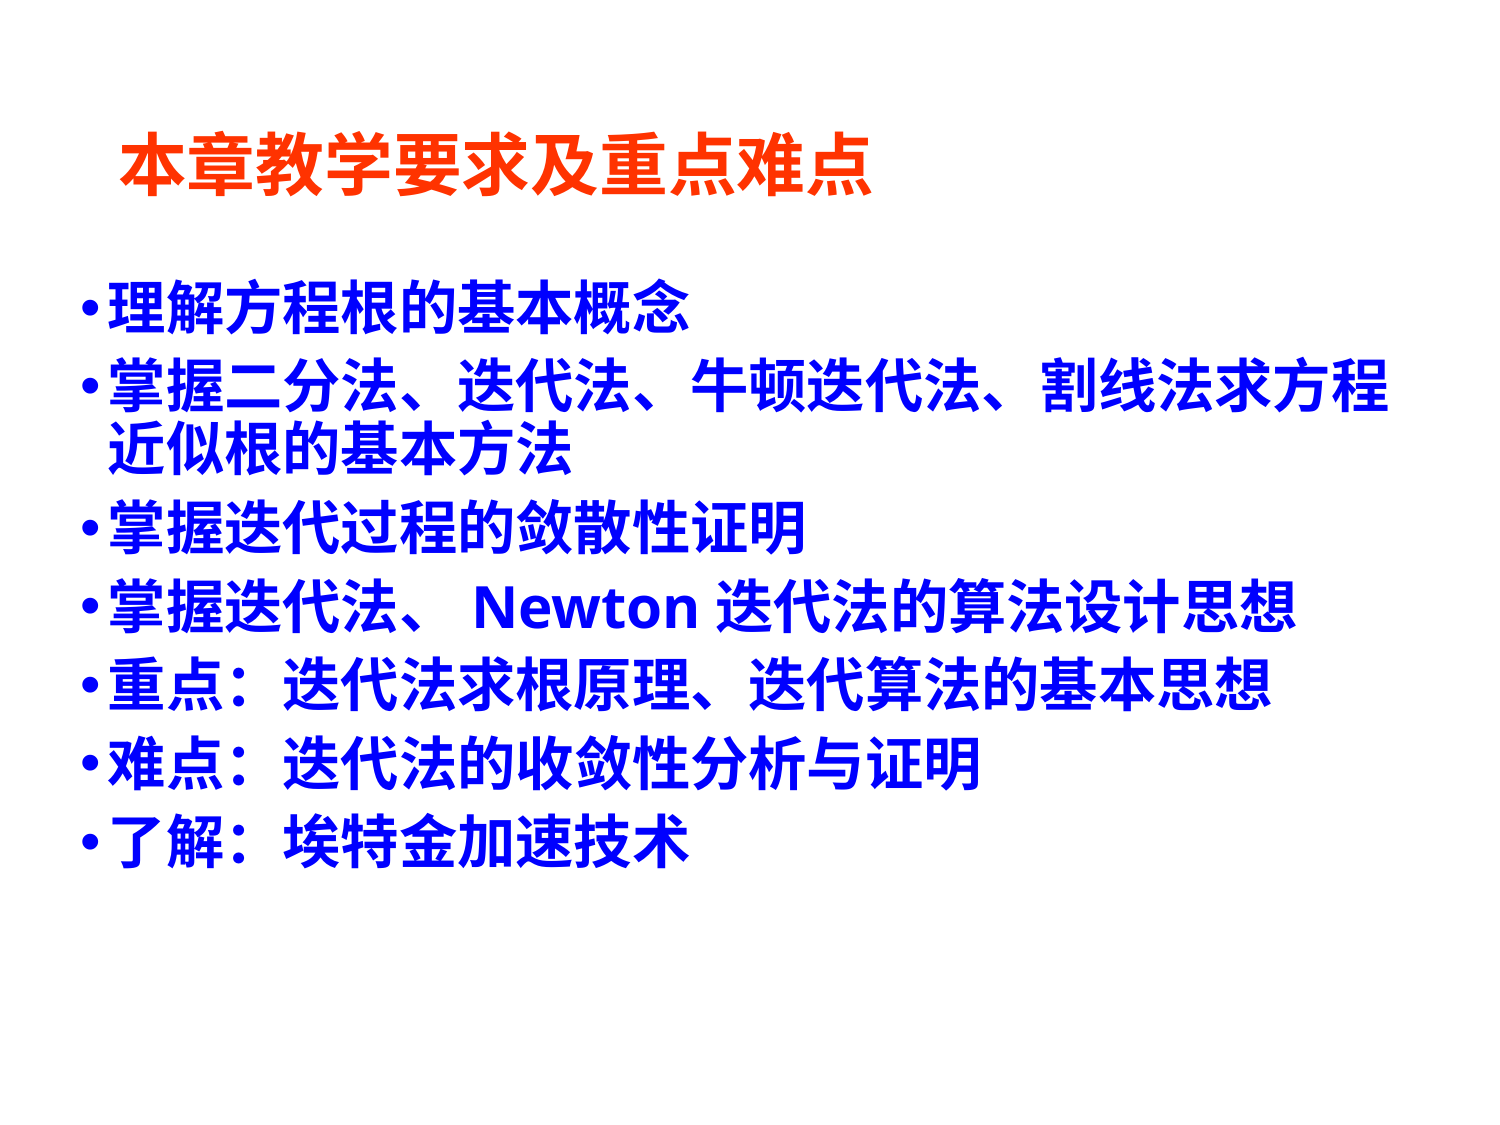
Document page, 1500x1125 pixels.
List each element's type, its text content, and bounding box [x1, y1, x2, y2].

title 本章教学要求及重点难点 [103, 59, 1397, 271]
list 理解方程根的基本概念 掌握二分法、迭代法、牛顿迭代法、割线法求方程近似根的基本方法 掌握迭代过程的敛散性证明 掌握迭代法、Newton迭代法的算法设计思想 重点：迭代法求根原理、迭代算法的基本思想 难点：迭代法的收敛性分析与证明 了解：埃特金加速技术 [64, 271, 1459, 917]
